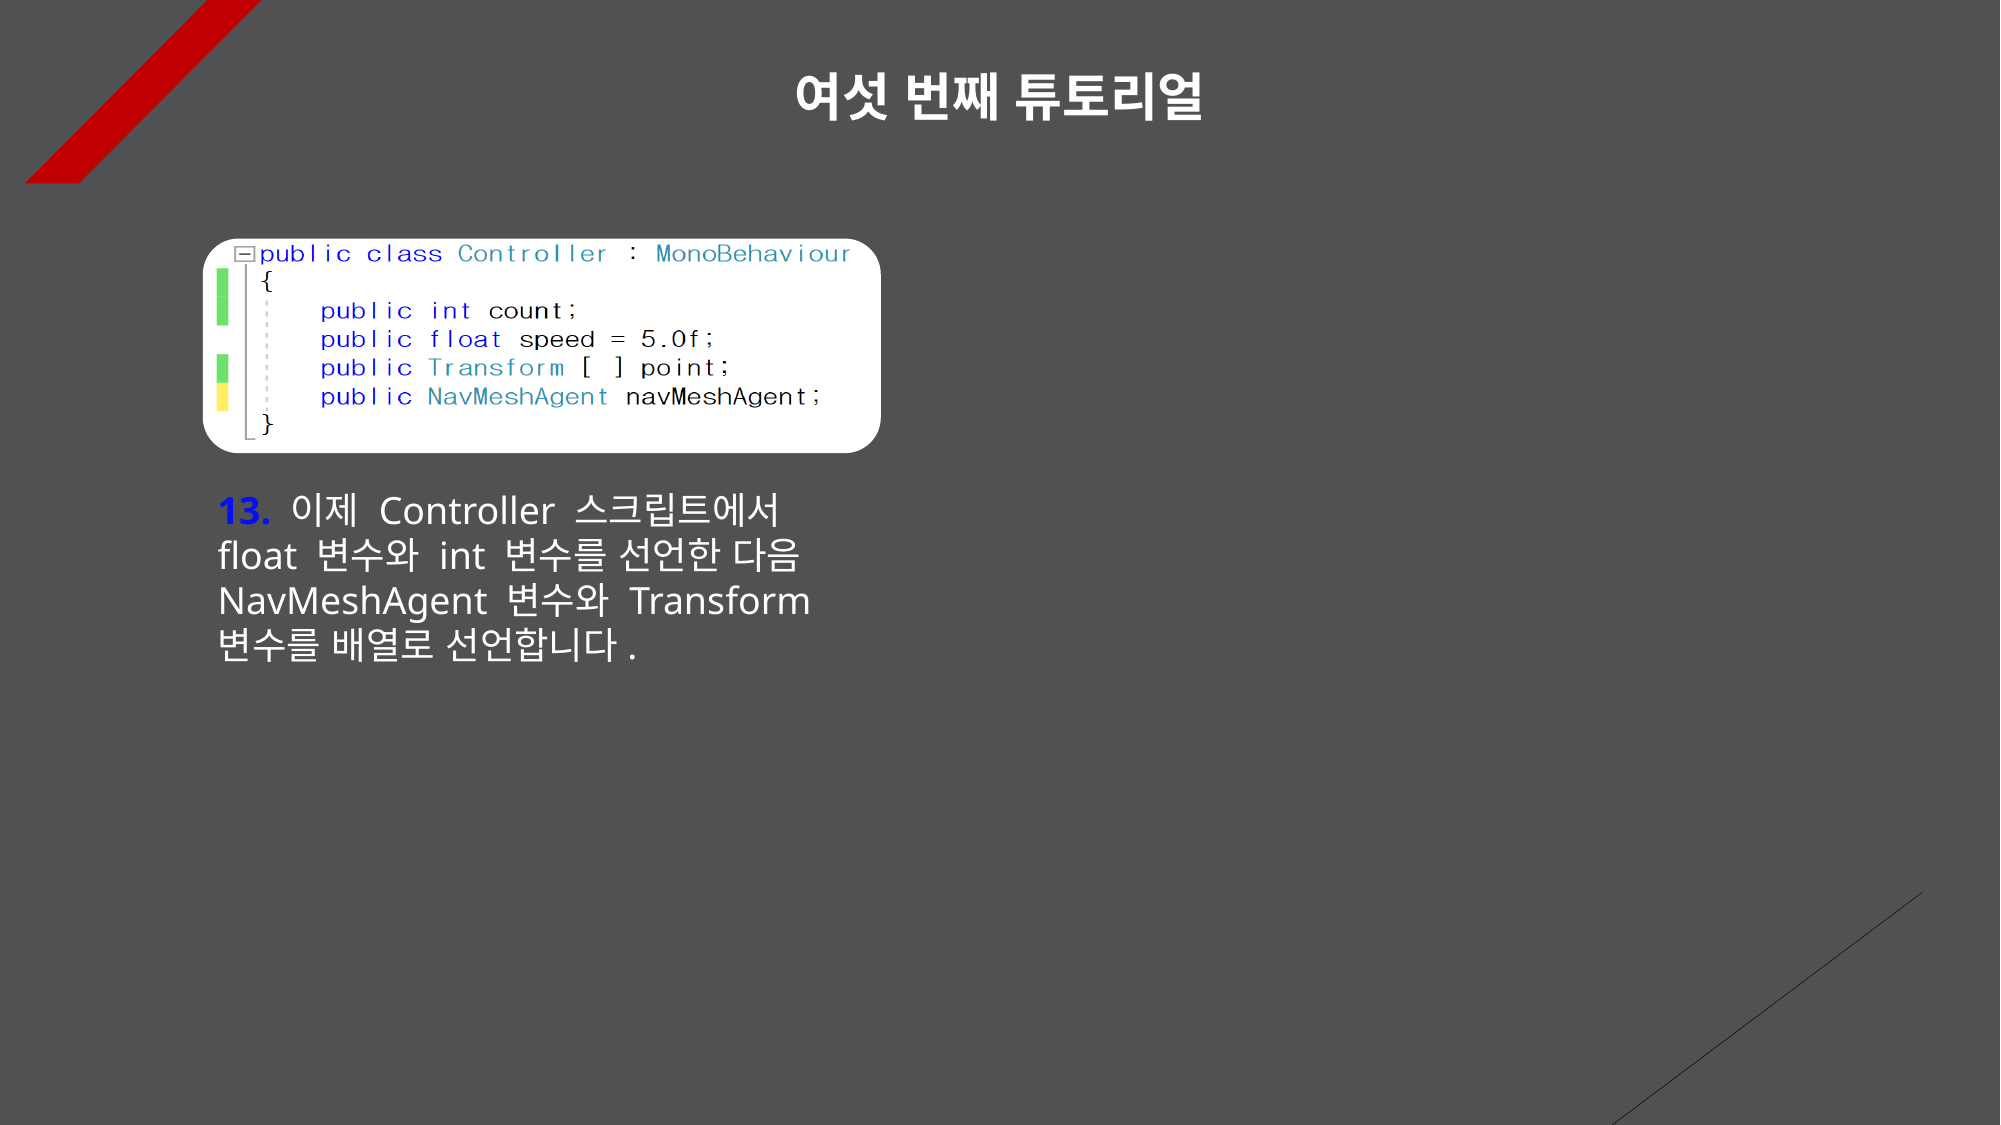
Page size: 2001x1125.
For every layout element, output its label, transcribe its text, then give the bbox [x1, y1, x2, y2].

text_box 여섯 번째 튜토리얼 [740, 56, 1261, 135]
picture [202, 238, 881, 454]
text_box 13. 이제 Controller 스크립트에서 float 변수와 int 변수를 선언한 다음 NavMeshAgent 변수와 Transform 변수를 배열로 선언합니다. [203, 479, 881, 675]
